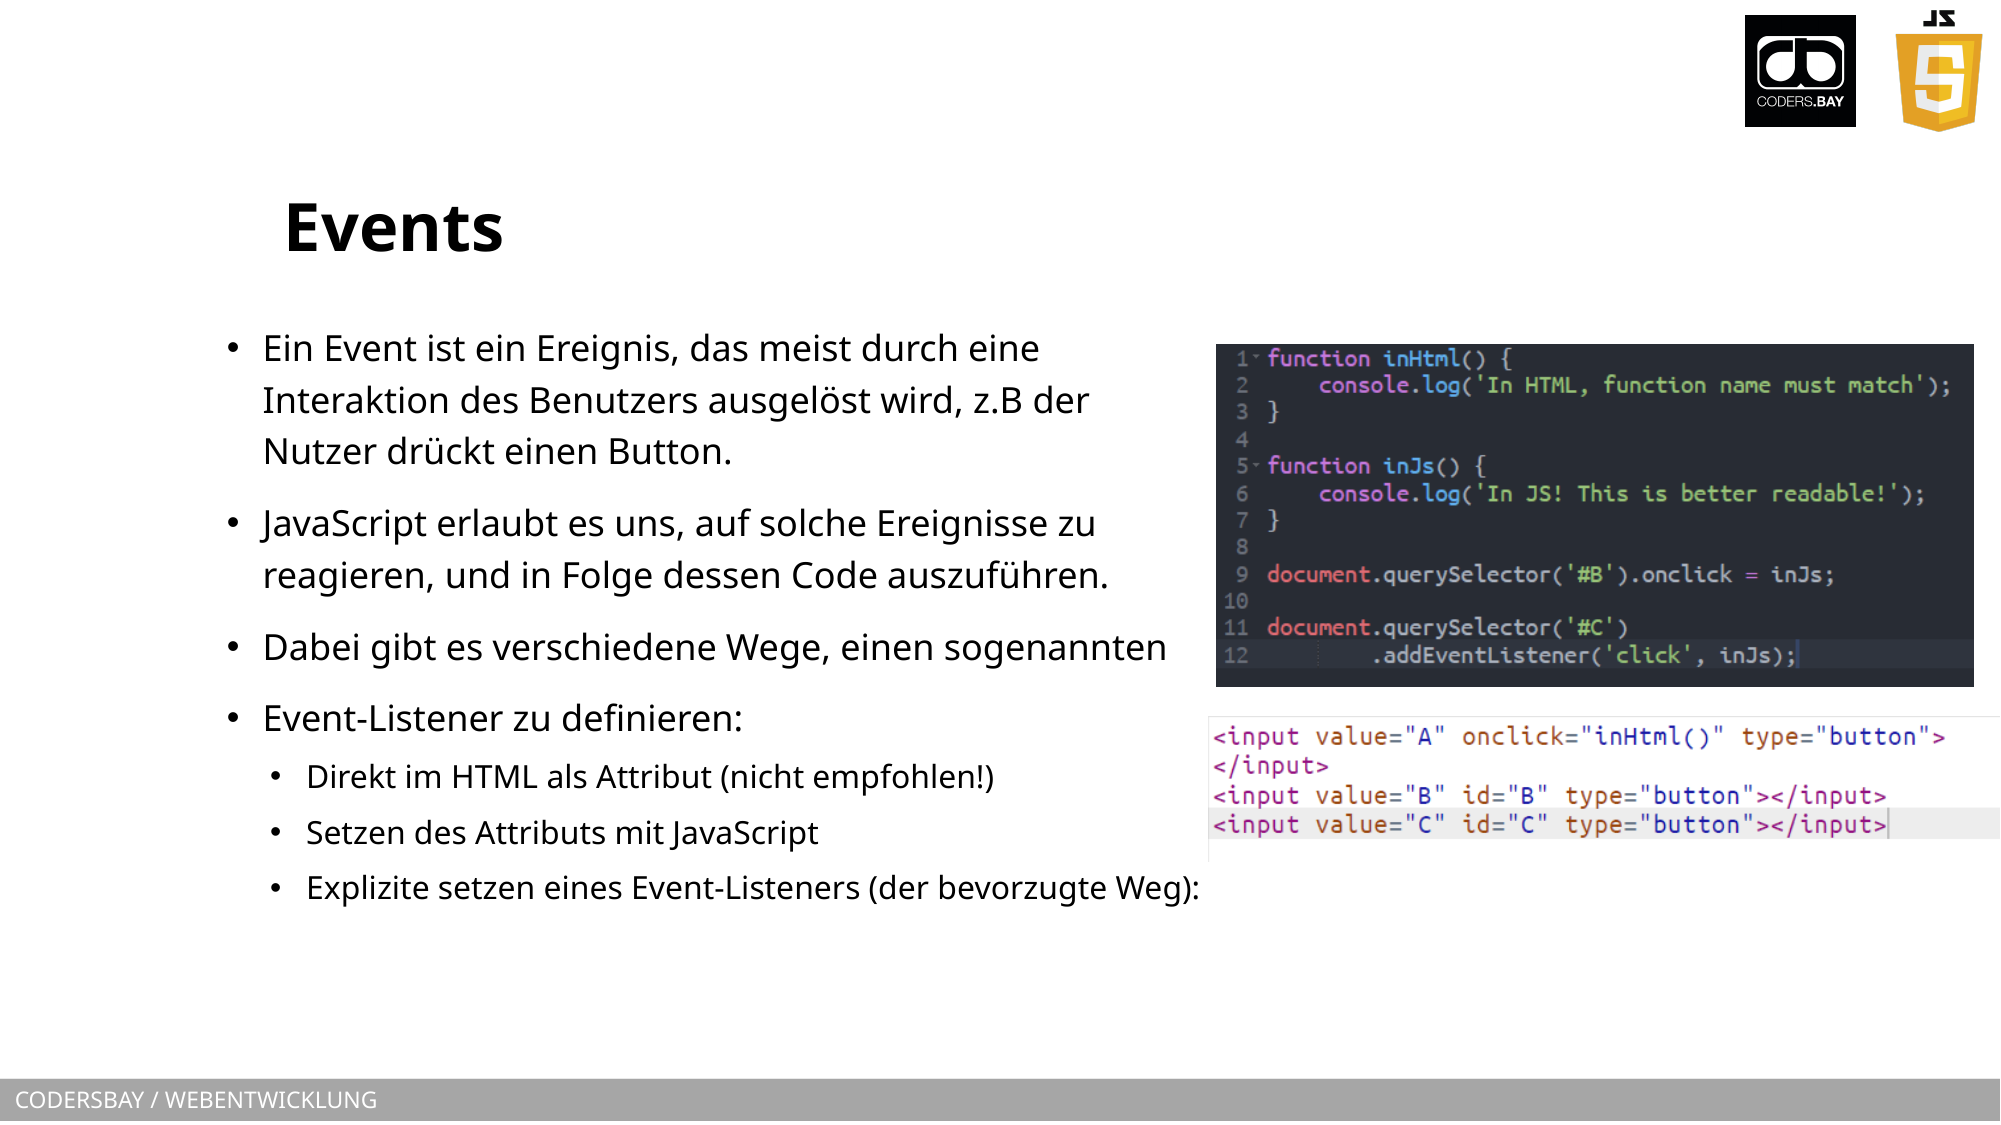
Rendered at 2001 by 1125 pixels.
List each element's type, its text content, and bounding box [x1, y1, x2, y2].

list Ein Event ist ein Ereignis, das meist durch eine Interaktion des Benutzers ausgelöst wird, z.B der Nutzer drückt einen Button. JavaScript erlaubt es uns, auf solche Ereignisse zu reagieren, und in Folge dessen Code auszuführen. Dabei gibt es verschiedene Wege, einen sogenannten Event-Listener zu definieren: Direkt im HTML als Attribut (nicht empfohlen!) Setzen des Attributs mit JavaScript Explizite setzen eines Event-Listeners (der bevorzugte Weg): [211, 309, 1217, 988]
picture [1745, 10, 2001, 132]
picture [1216, 344, 1974, 687]
title Events [268, 112, 1732, 338]
picture [1208, 716, 2000, 862]
